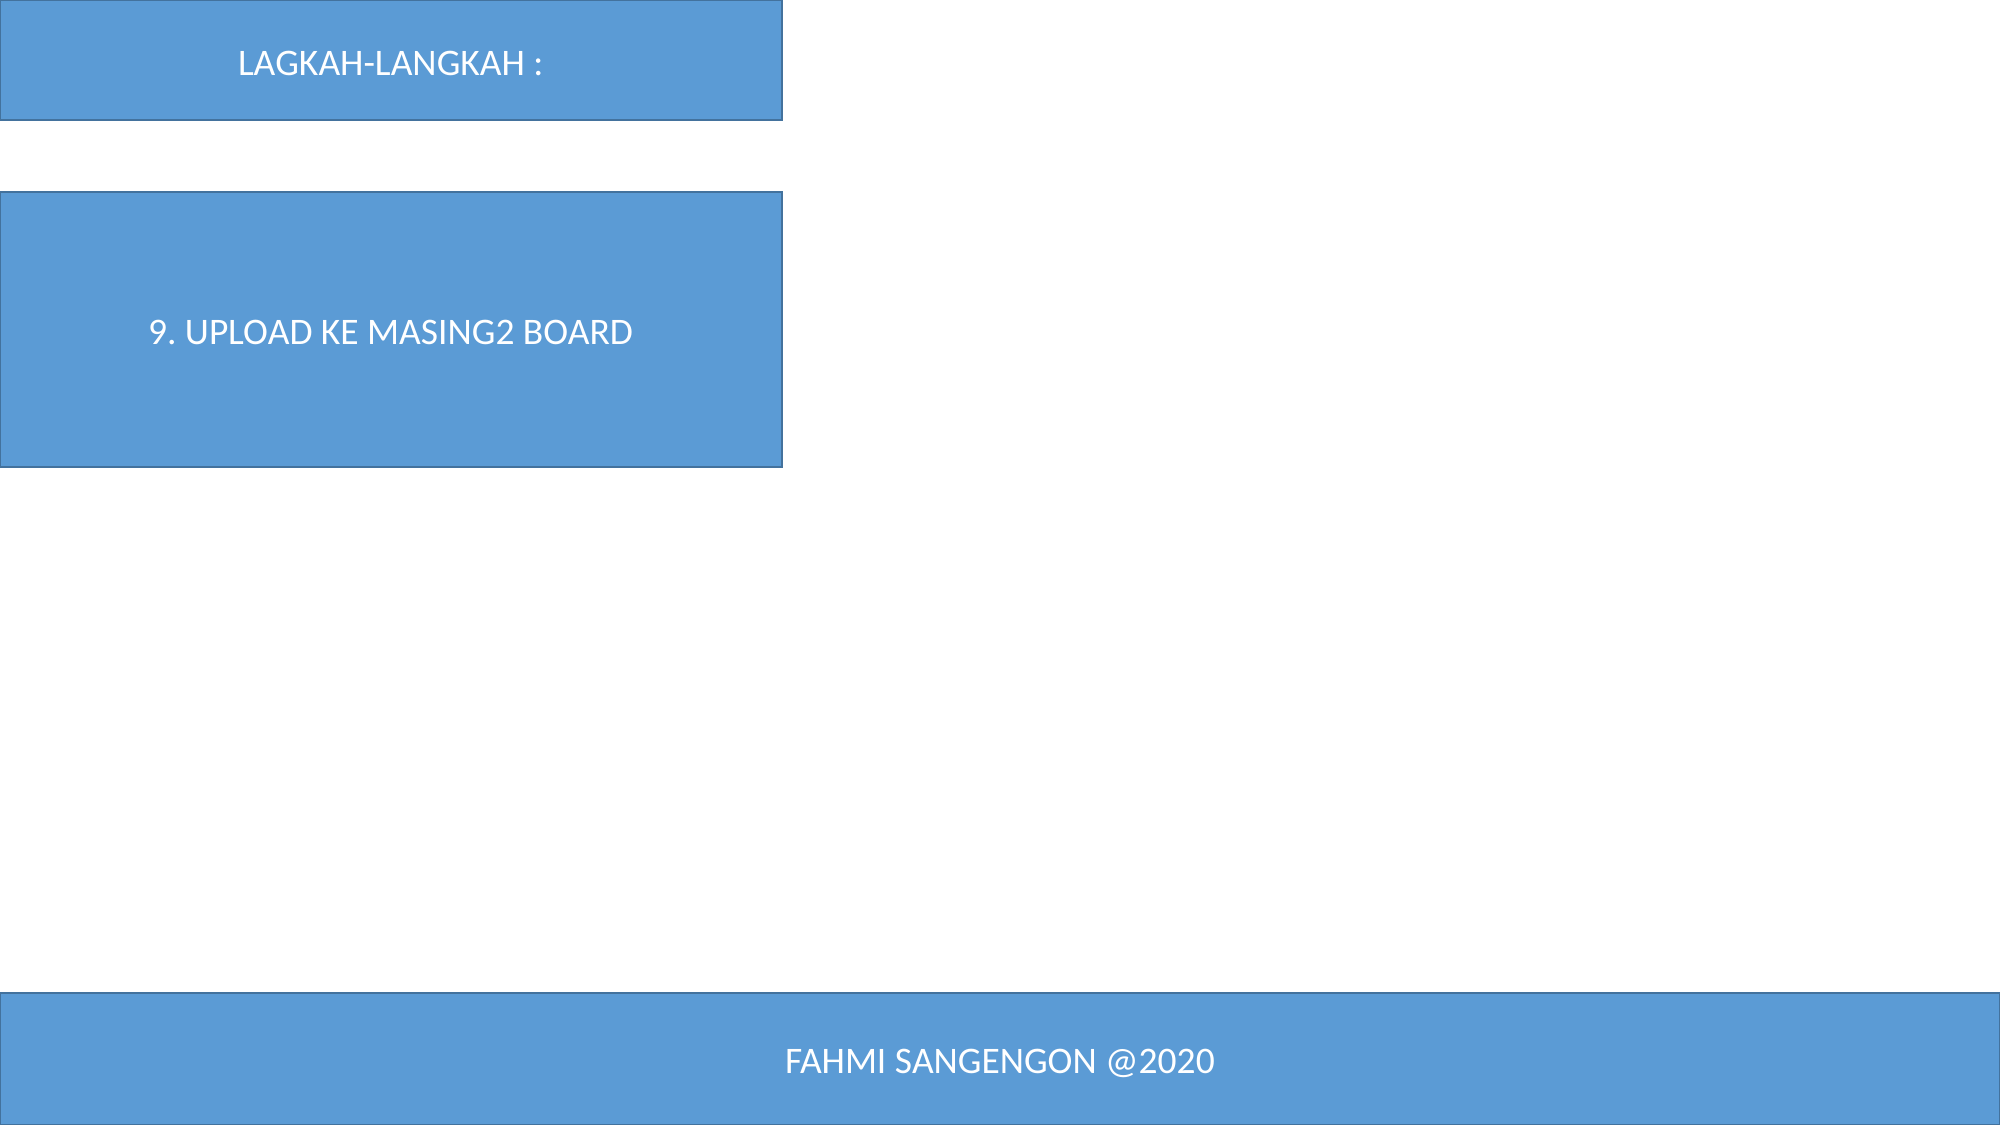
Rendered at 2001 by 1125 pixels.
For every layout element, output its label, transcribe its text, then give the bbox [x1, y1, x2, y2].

text_box 9. UPLOAD KE MASING2 BOARD [0, 191, 783, 468]
text_box LAGKAH-LANGKAH : [0, 0, 783, 121]
text_box FAHMI SANGENGON @2020 [0, 992, 2000, 1125]
